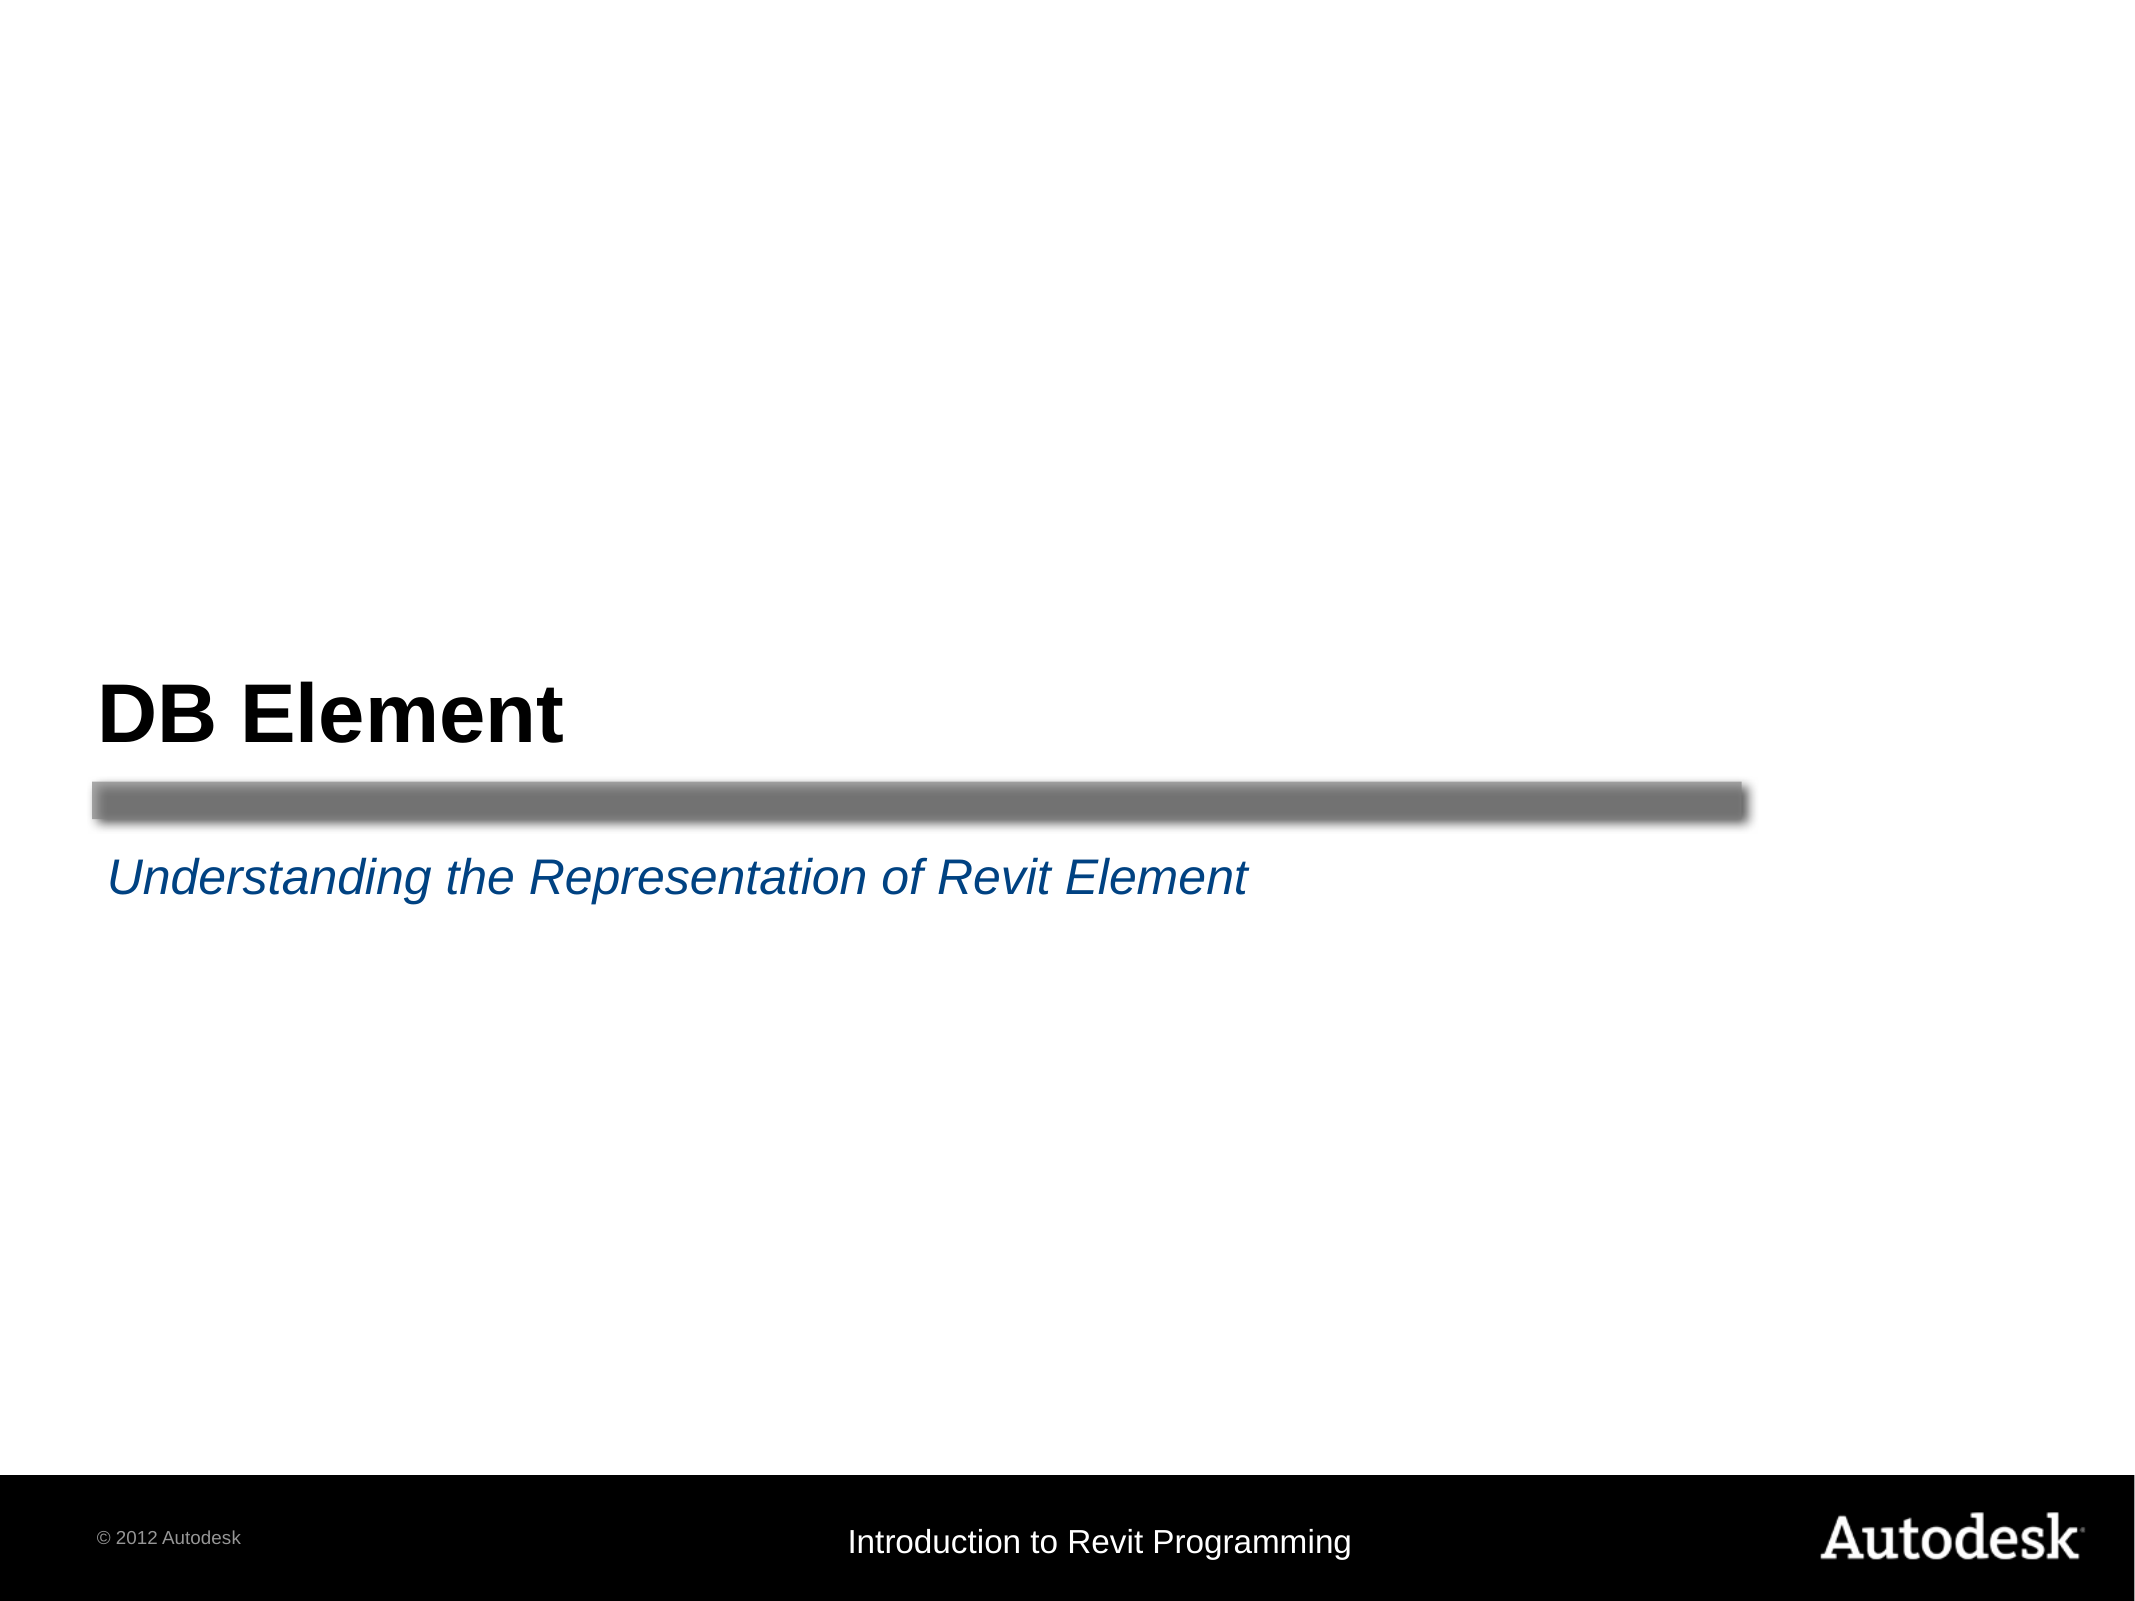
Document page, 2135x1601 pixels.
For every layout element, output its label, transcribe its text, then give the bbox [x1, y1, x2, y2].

picture [0, 1475, 2135, 1601]
text_box Understanding the Representation of Revit Element [92, 837, 1402, 1034]
title DB Element [96, 591, 2028, 826]
